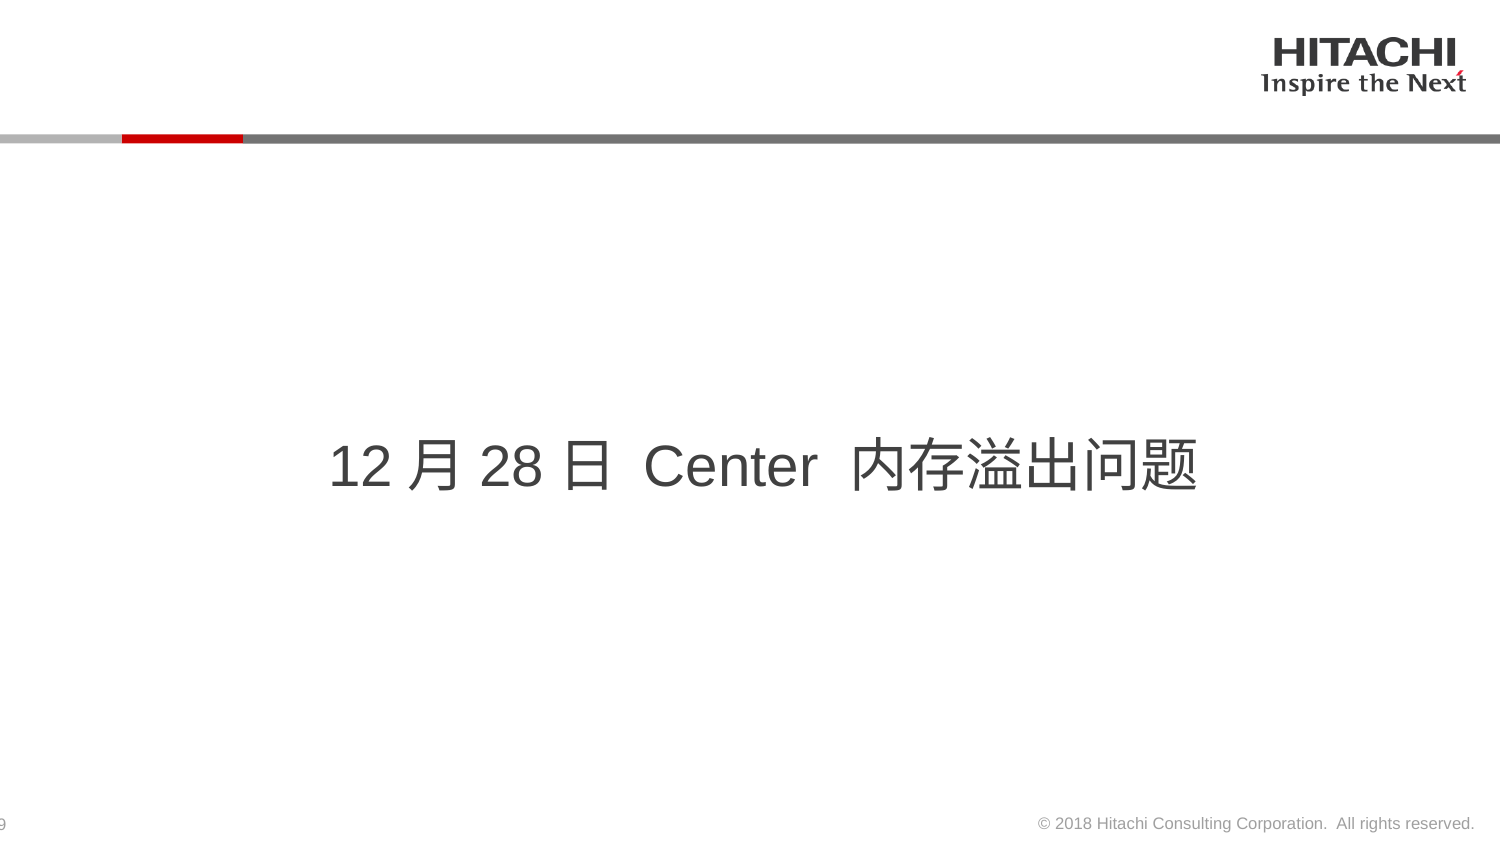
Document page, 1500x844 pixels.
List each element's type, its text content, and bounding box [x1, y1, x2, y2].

picture [1261, 37, 1466, 96]
text_box 12月28日 Center 内存溢出问题 [313, 421, 1214, 506]
